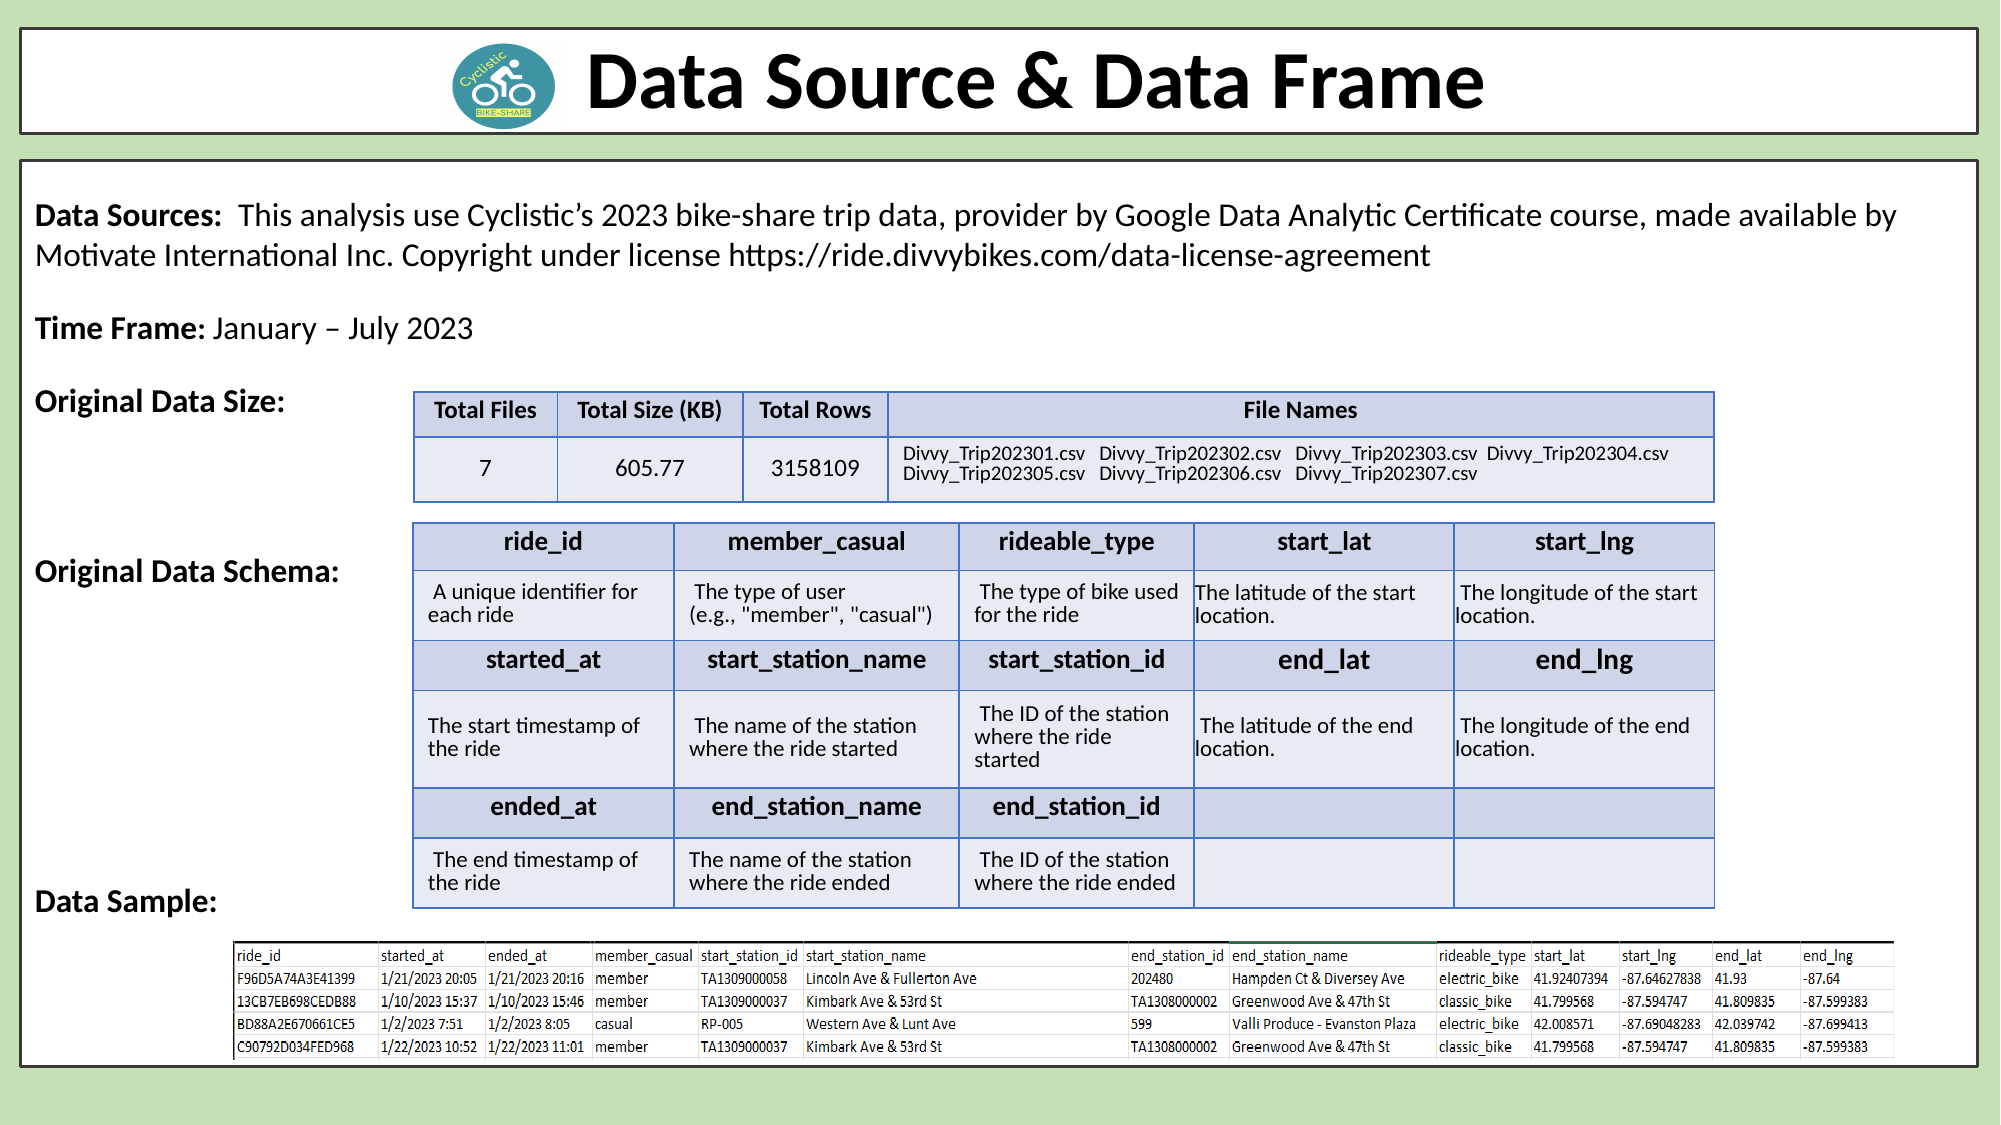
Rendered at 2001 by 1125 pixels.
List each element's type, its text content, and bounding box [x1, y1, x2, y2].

table_cell The longitude of the start location. [1455, 571, 1714, 640]
table_cell The ID of the station where the ride ended [960, 839, 1193, 907]
table_header Total Rows [744, 393, 887, 436]
table_cell 7 [415, 438, 557, 501]
table_cell The end timestamp of the ride [414, 839, 673, 907]
table_cell The name of the station where the ride started [675, 691, 958, 787]
table_cell Divvy_Trip202301.csv Divvy_Trip202302.csv Divvy_Trip202303.csv Divvy_Trip202304.csv Divvy_Trip202305.csv Divvy_Trip202306.csv Divvy_Trip202307.csv [889, 438, 1713, 501]
table_header File Names [889, 393, 1713, 436]
table_cell ended_at [414, 789, 673, 837]
table_cell The type of bike used for the ride [960, 571, 1193, 640]
table_cell [1455, 789, 1714, 837]
table_header start_lng [1455, 524, 1714, 570]
text_box Data Sources: This analysis use Cyclistic’s 2023 bike-share trip data, provider by Google Data Analytic Certificate course, made available by Motivate International Inc. Copyright under license https://ride.divvybikes.com/data-license-agreement Time Frame: January – July 2023 Original Data Size: Original Data Schema: Data Sample: [20, 160, 1978, 1067]
table_cell 3158109 [744, 438, 887, 501]
table_cell The type of user (e.g., "member", "casual") [675, 571, 958, 640]
table_cell start_station_name [675, 641, 958, 690]
table_cell end_lng [1455, 641, 1714, 690]
table_cell The latitude of the start location. [1195, 571, 1453, 640]
title Data Source & Data Frame [20, 28, 1978, 134]
table_cell started_at [414, 641, 673, 690]
table_cell [1195, 839, 1453, 907]
table_cell The ID of the station where the ride started [960, 691, 1193, 787]
picture [440, 40, 562, 131]
table_cell A unique identifier for each ride [414, 571, 673, 640]
table_cell 605.77 [558, 438, 742, 501]
table_cell The latitude of the end location. [1195, 691, 1453, 787]
table_header rideable_type [960, 524, 1193, 570]
table_cell end_lat [1195, 641, 1453, 690]
table_cell start_station_id [960, 641, 1193, 690]
table_cell The longitude of the end location. [1455, 691, 1714, 787]
table_header member_casual [675, 524, 958, 570]
table_header Total Size (KB) [558, 393, 742, 436]
table_cell [1195, 789, 1453, 837]
table_header ride_id [414, 524, 673, 570]
picture [233, 941, 1894, 1060]
table_header start_lat [1195, 524, 1453, 570]
table_cell The start timestamp of the ride [414, 691, 673, 787]
table_cell The name of the station where the ride ended [675, 839, 958, 907]
table_header Total Files [415, 393, 557, 436]
table_cell end_station_name [675, 789, 958, 837]
table_cell end_station_id [960, 789, 1193, 837]
table_cell [1455, 839, 1714, 907]
